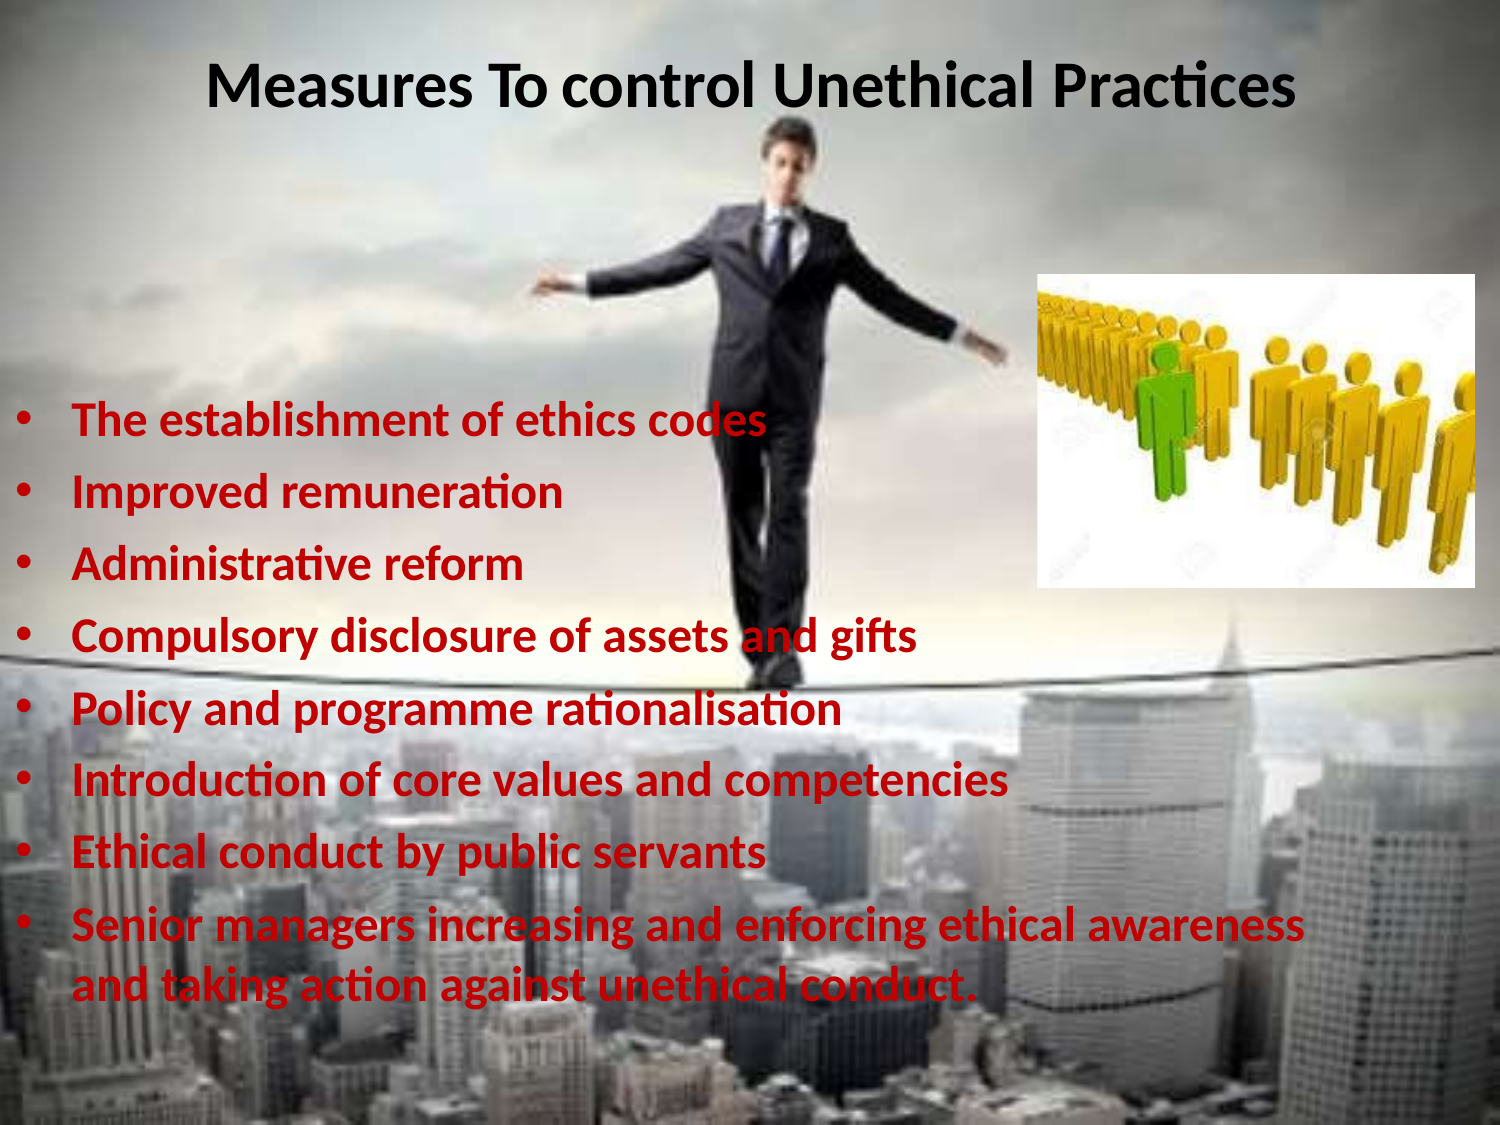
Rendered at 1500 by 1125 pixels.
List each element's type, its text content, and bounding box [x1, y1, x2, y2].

text_box [1037, 274, 1475, 588]
text_box [0, 0, 1500, 1125]
text_box The establishment of ethics codes Improved remuneration Administrative reform Compulsory disclosure of assets and gifts Policy and programme rationalisation Introduction of core values and competencies Ethical conduct by public servants Senior managers increasing and enforcing ethical awareness and taking action against unethical conduct. [12, 372, 1337, 1011]
title Measures To control Unethical Practices [203, 38, 1310, 229]
